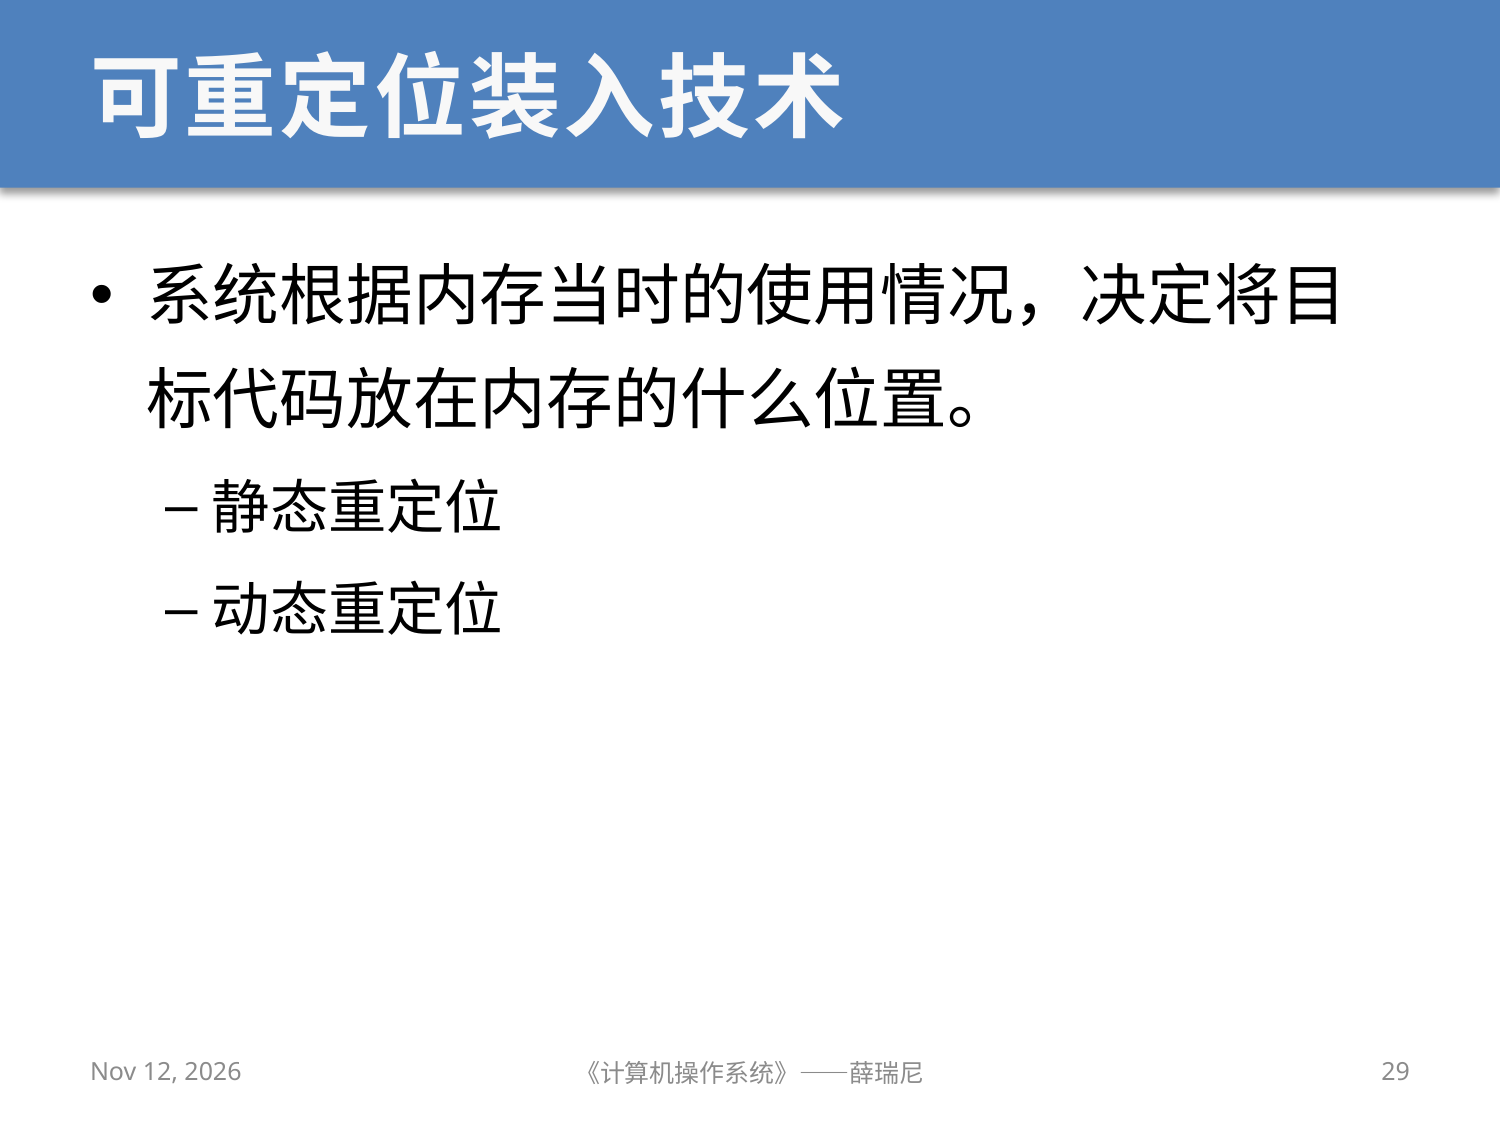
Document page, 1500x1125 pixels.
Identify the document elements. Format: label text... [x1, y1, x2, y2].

footer 《计算机操作系统》——薛瑞尼 [512, 1042, 988, 1103]
slide_number 29 [1074, 1042, 1425, 1103]
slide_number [75, 1042, 425, 1103]
list 系统根据内存当时的使用情况，决定将目标代码放在内存的什么位置。 静态重定位 动态重定位 [75, 221, 1425, 1021]
title 可重定位装入技术 [75, 0, 1425, 188]
